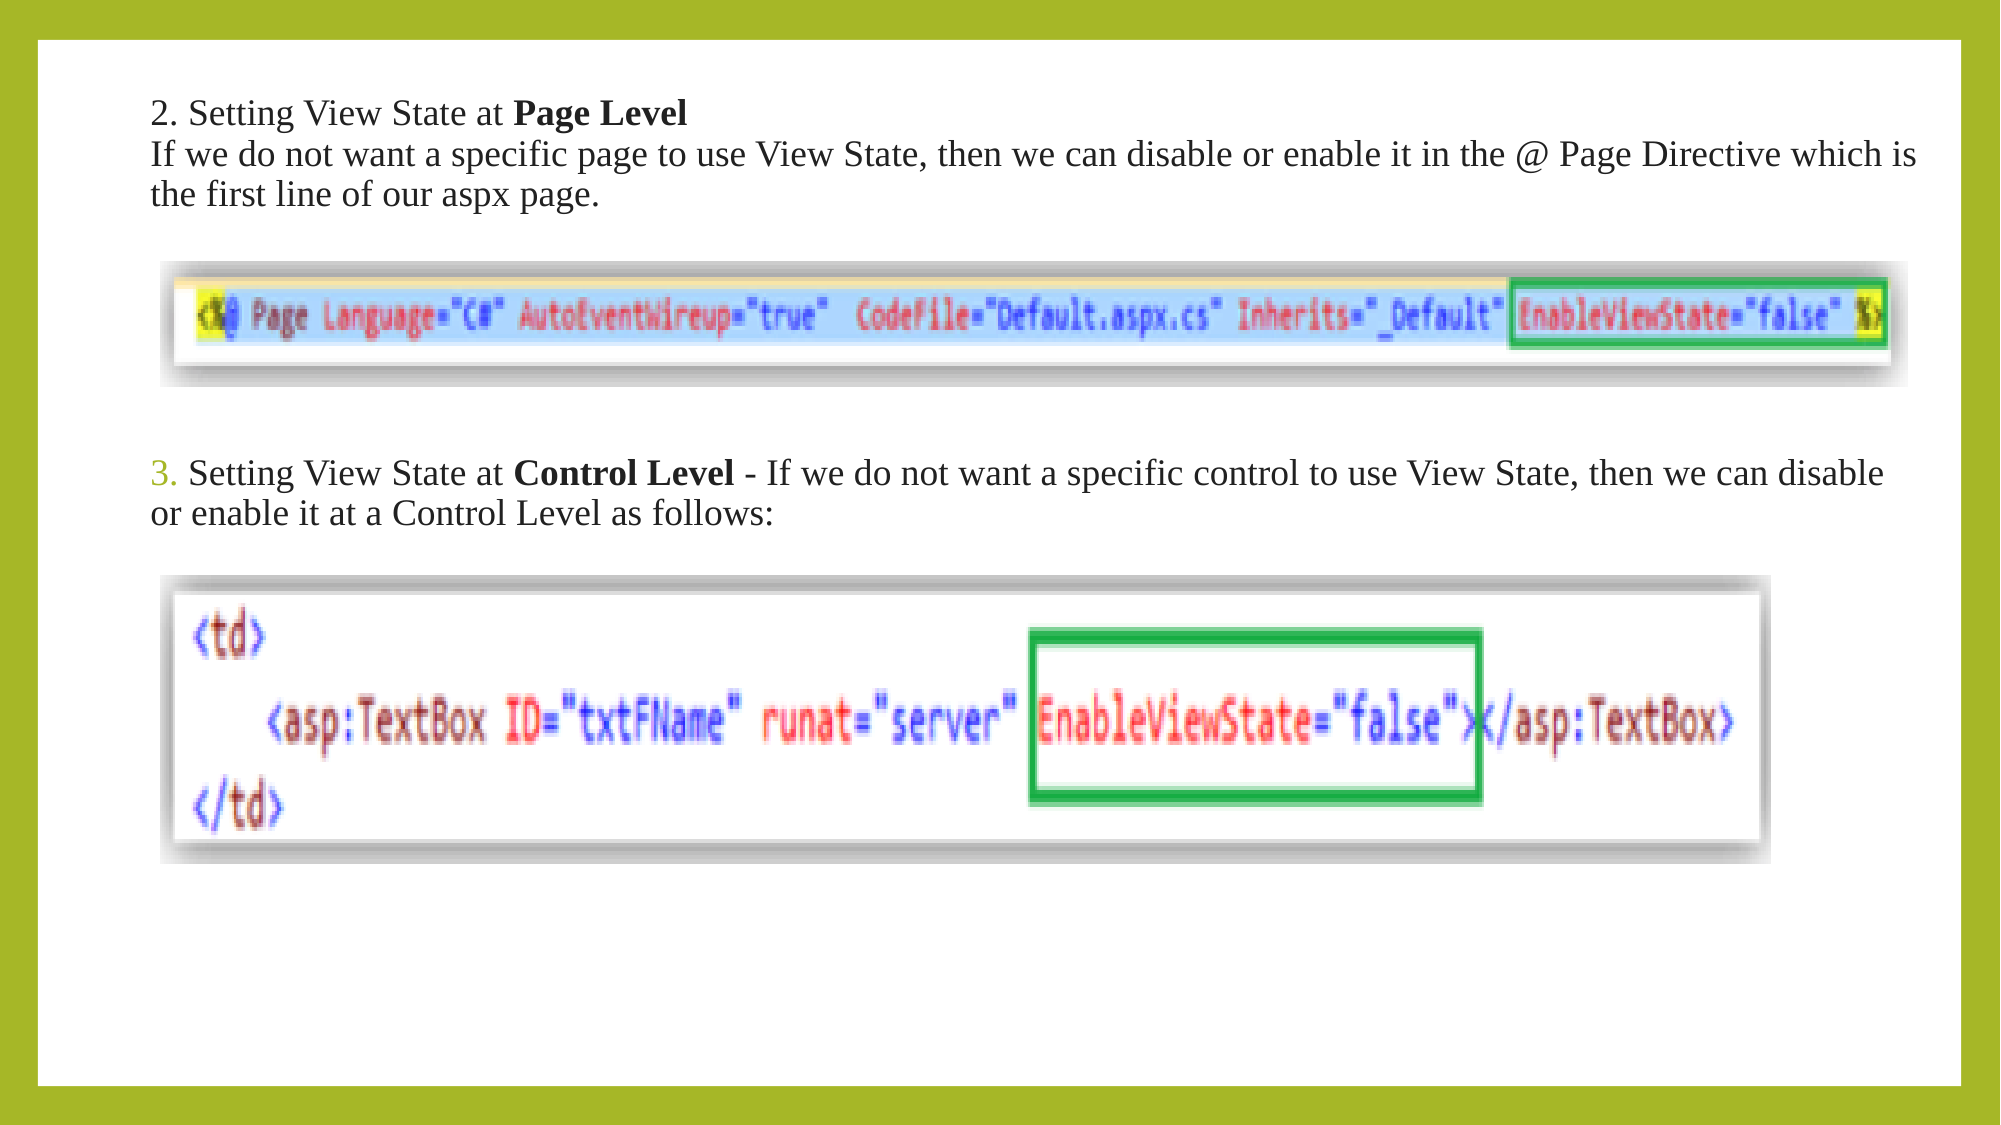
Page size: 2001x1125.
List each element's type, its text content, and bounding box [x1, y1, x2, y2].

picture [159, 261, 1908, 388]
picture [159, 574, 1772, 864]
list 2. Setting View State at Page Level If we do not want a specific page to use View State, then we can disable or enable it in the @ Page Directive which is the first line of our aspx page. 3. Setting View State at Control Level - If we do not want a specific control to use View State, then we can disable or enable it at a Control Level as follows: [127, 86, 1941, 1000]
